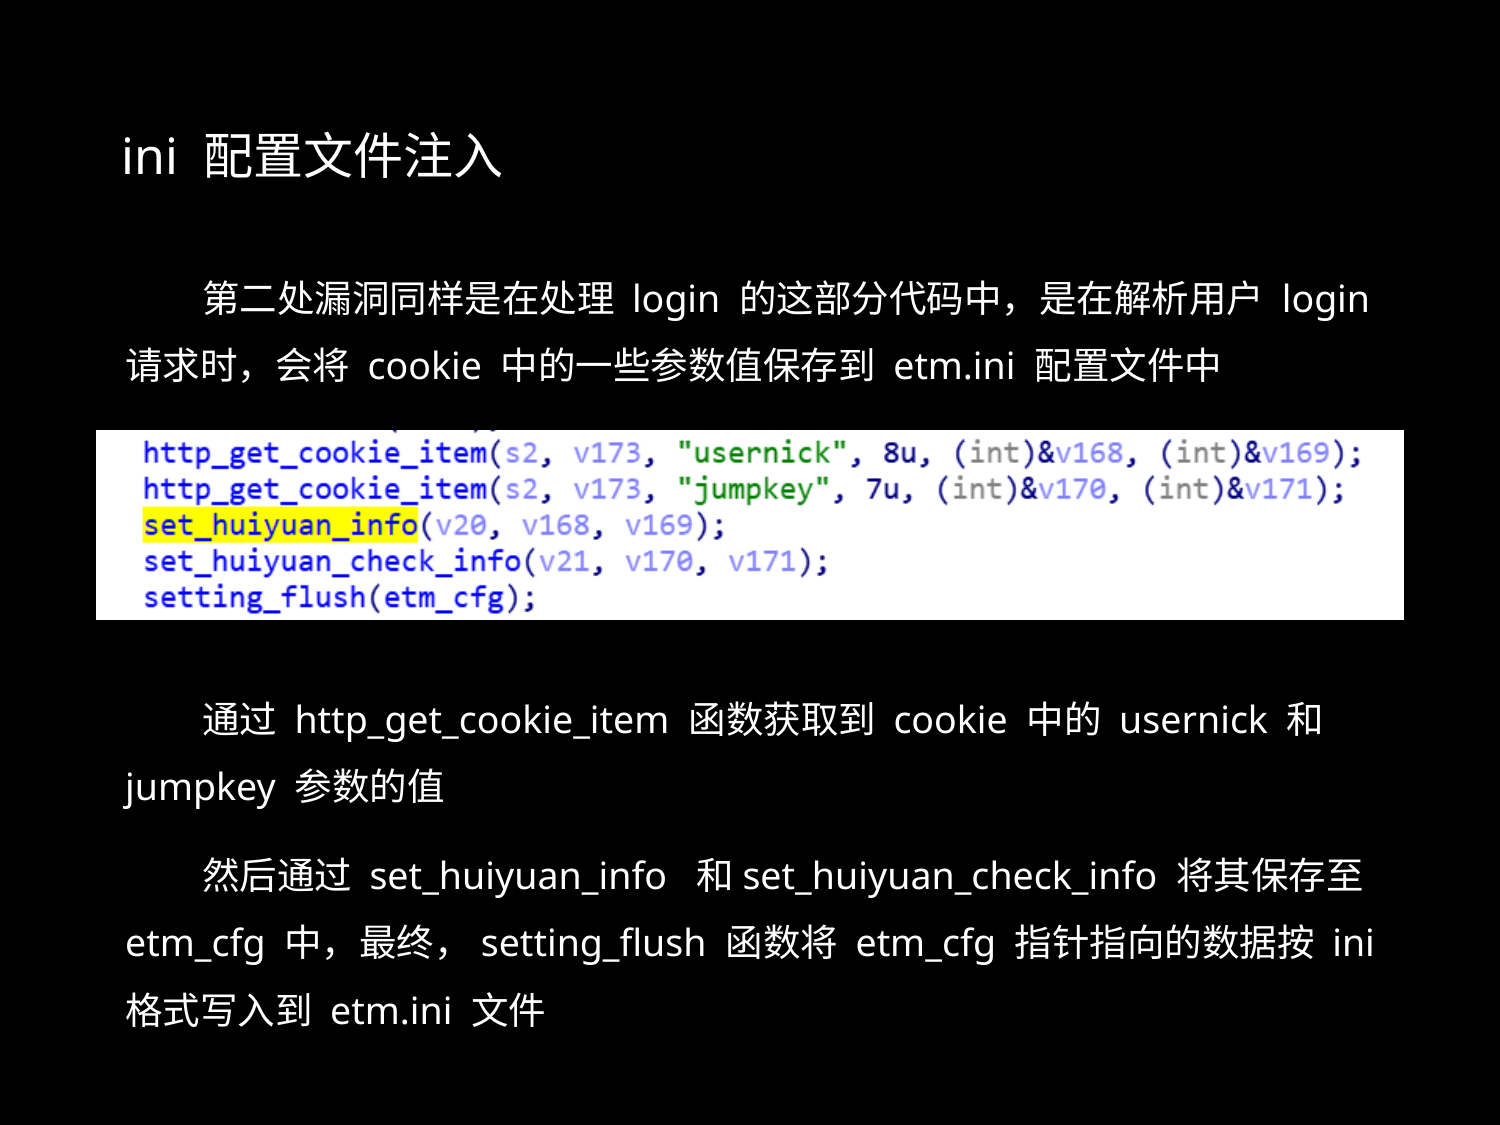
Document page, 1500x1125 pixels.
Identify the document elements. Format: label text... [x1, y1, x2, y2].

picture [96, 430, 1404, 620]
list 第二处漏洞同样是在处理 login 的这部分代码中，是在解析用户 login 请求时，会将 cookie 中的一些参数值保存到 etm.ini 配置文件中 通过 http_get_cookie_item 函数获取到 cookie 中的 usernick 和 jumpkey 参数的值 然后通过 set_huiyuan_info 和set_huiyuan_check_info 将其保存至 etm_cfg 中，最终，setting_flush 函数将 etm_cfg 指针指向的数据按 ini 格式写入到 etm.ini 文件 [110, 620, 1397, 1057]
text_box ini 配置文件注入 [110, 112, 897, 177]
list 第二处漏洞同样是在处理 login 的这部分代码中，是在解析用户 login 请求时，会将 cookie 中的一些参数值保存到 etm.ini 配置文件中 通过 http_get_cookie_item 函数获取到 cookie 中的 usernick 和 jumpkey 参数的值 然后通过 set_huiyuan_info 和set_huiyuan_check_info 将其保存至 etm_cfg 中，最终，setting_flush 函数将 etm_cfg 指针指向的数据按 ini 格式写入到 etm.ini 文件 [110, 244, 1397, 430]
